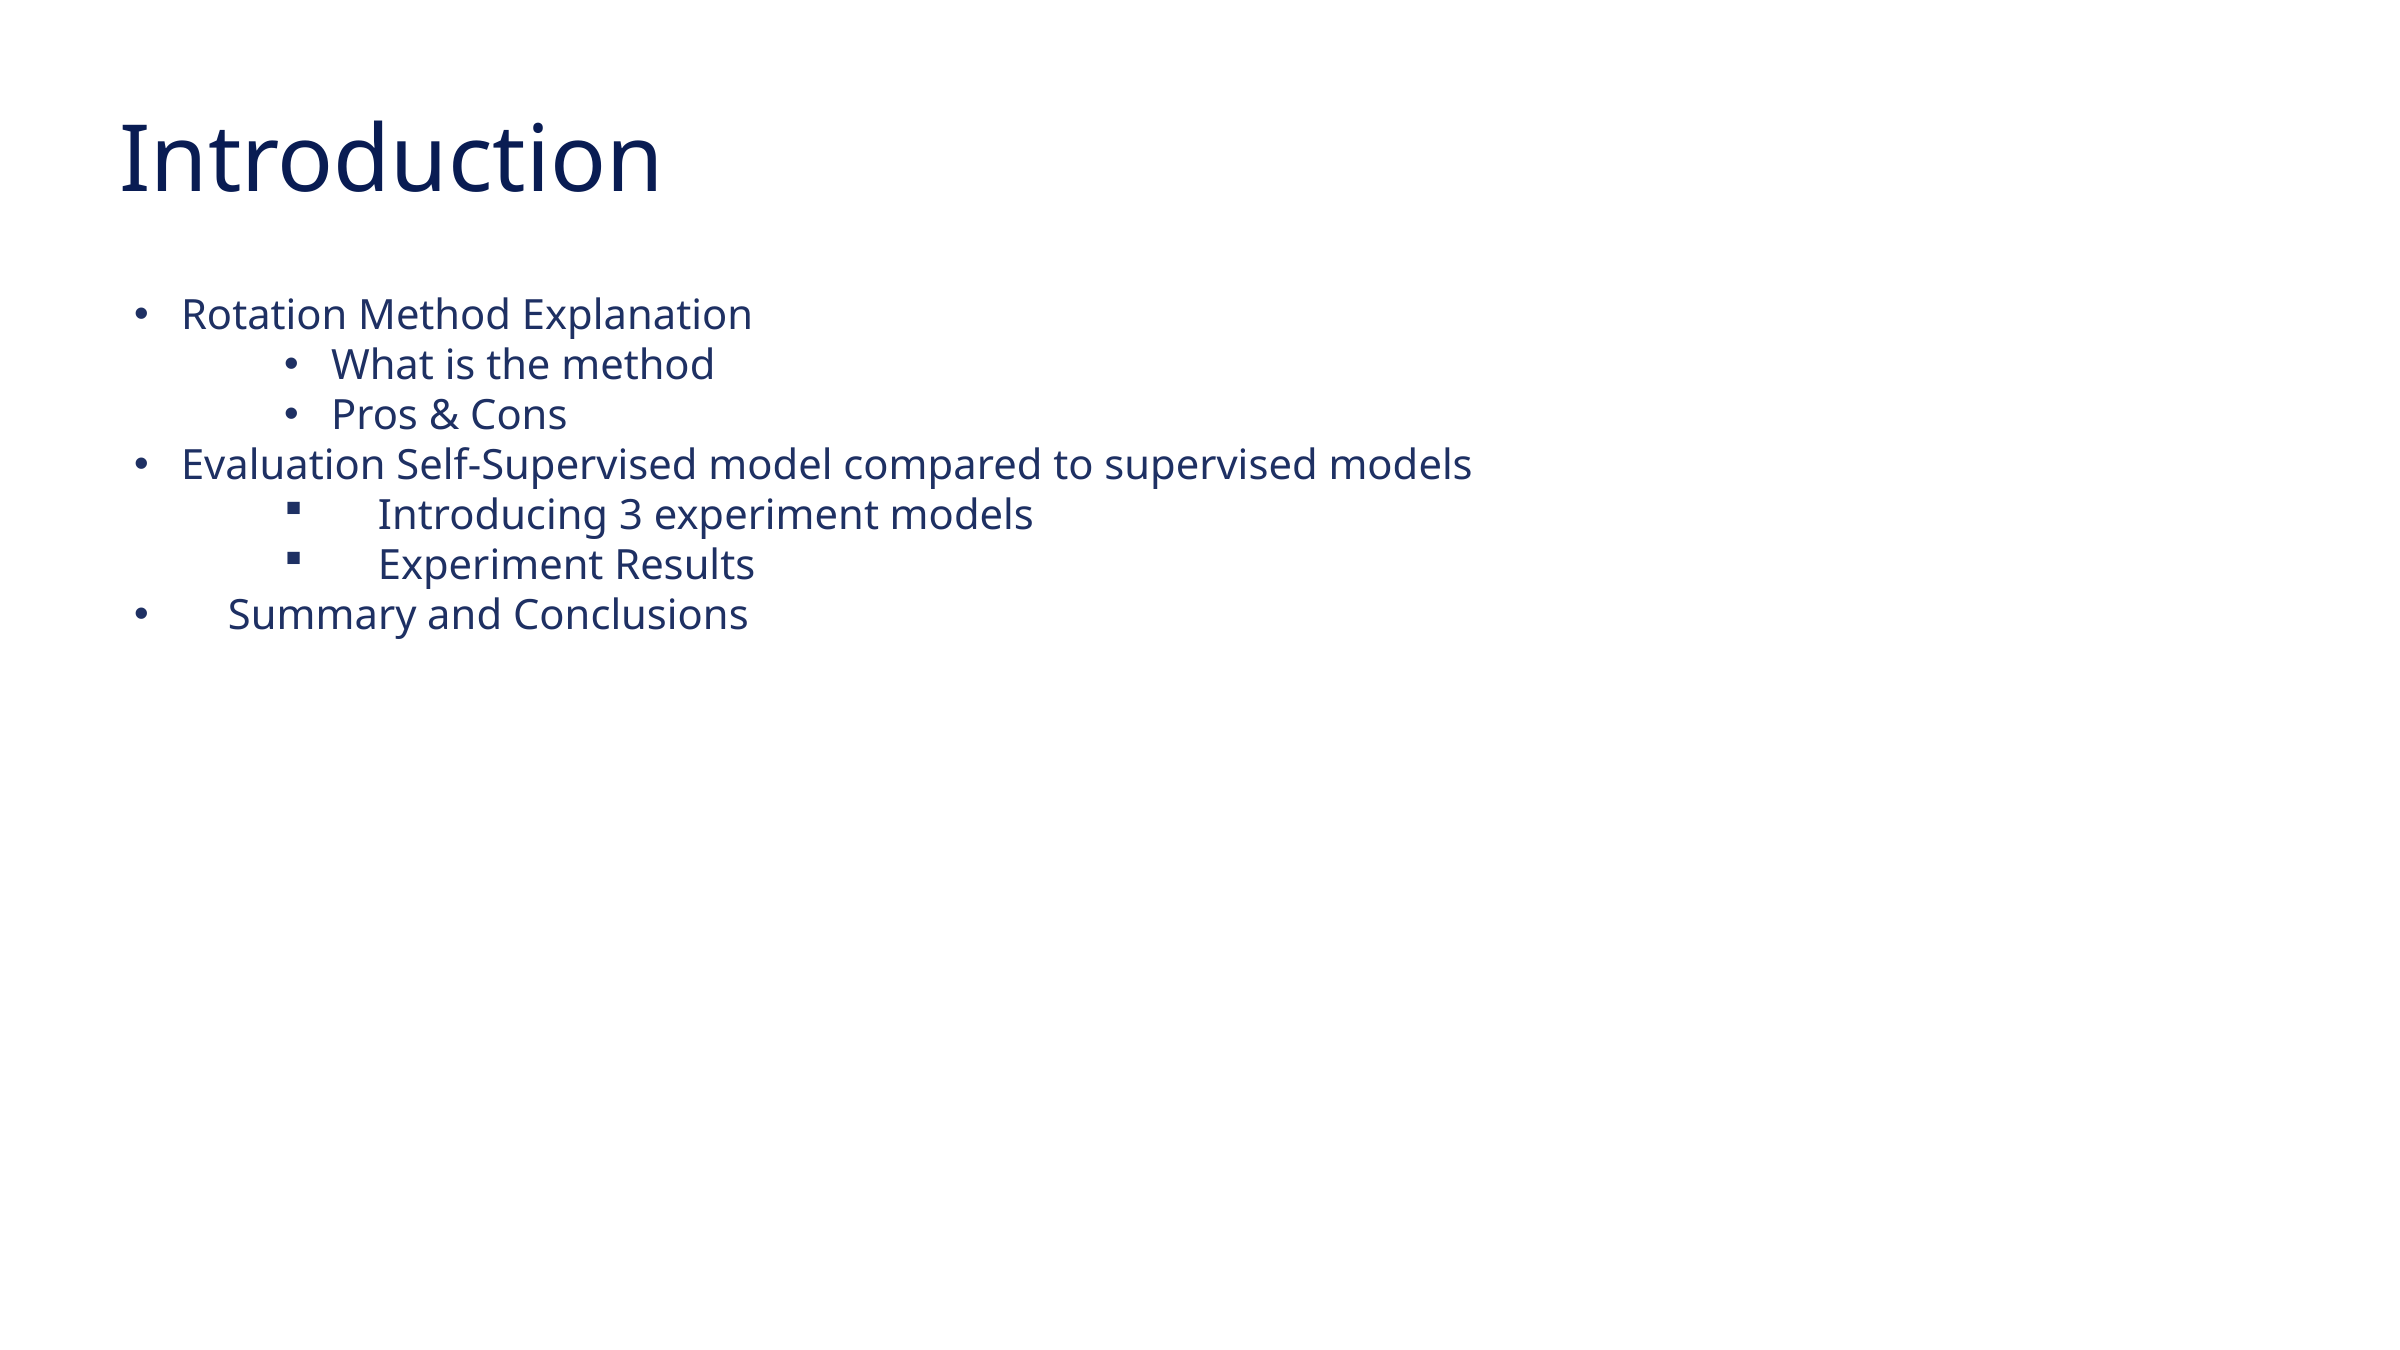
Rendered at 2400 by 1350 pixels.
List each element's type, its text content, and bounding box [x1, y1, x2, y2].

text_box Introduction [119, 94, 1590, 211]
text_box Rotation Method Explanation What is the method Pros & Cons Evaluation Self-Supervised model compared to supervised models Introducing 3 experiment models Experiment Results Summary and Conclusions [119, 280, 2286, 646]
